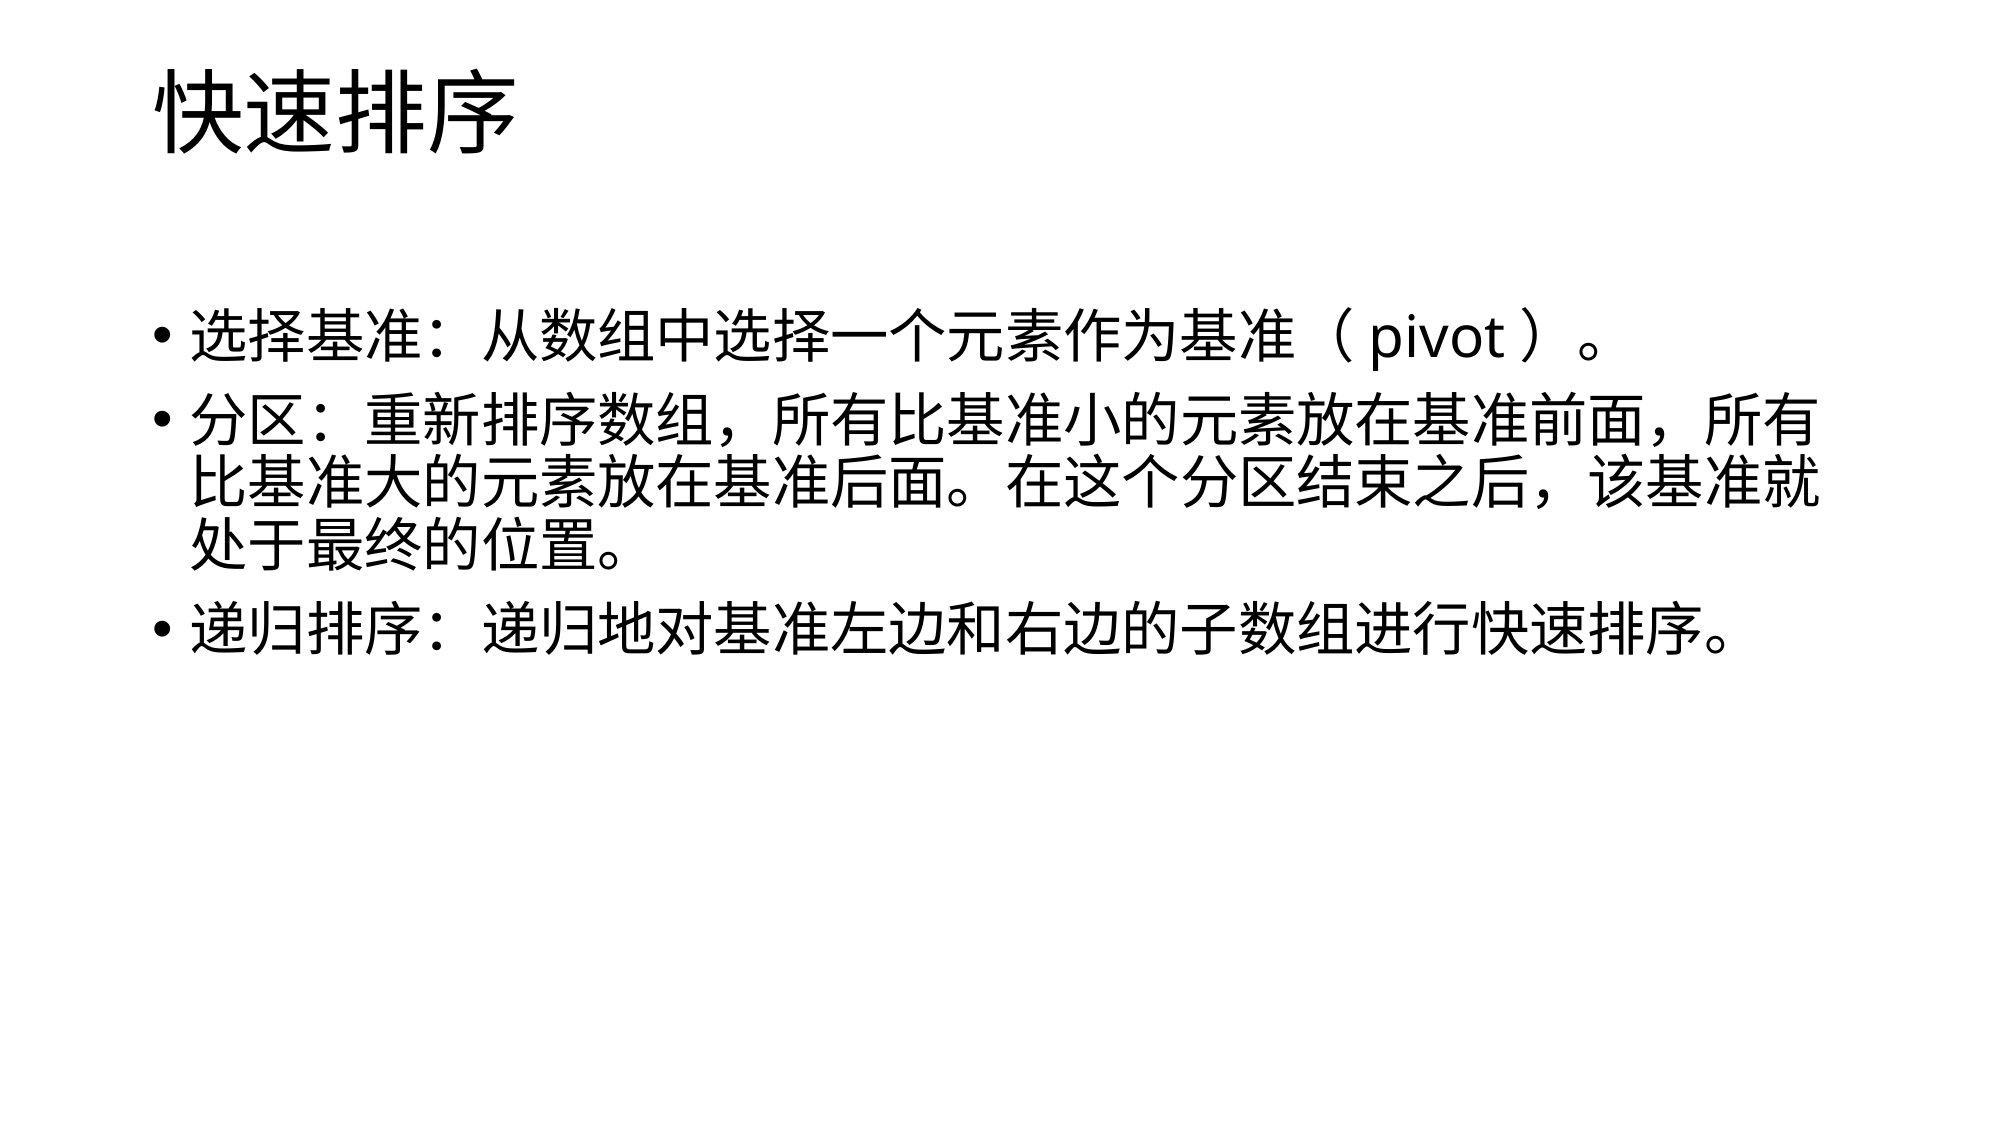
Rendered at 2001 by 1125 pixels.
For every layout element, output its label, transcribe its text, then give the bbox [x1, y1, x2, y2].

title 快速排序 [137, 59, 1863, 278]
list 选择基准：从数组中选择一个元素作为基准（pivot）。 分区：重新排序数组，所有比基准小的元素放在基准前面，所有比基准大的元素放在基准后面。在这个分区结束之后，该基准就处于最终的位置。 递归排序：递归地对基准左边和右边的子数组进行快速排序。 [137, 299, 1863, 1014]
